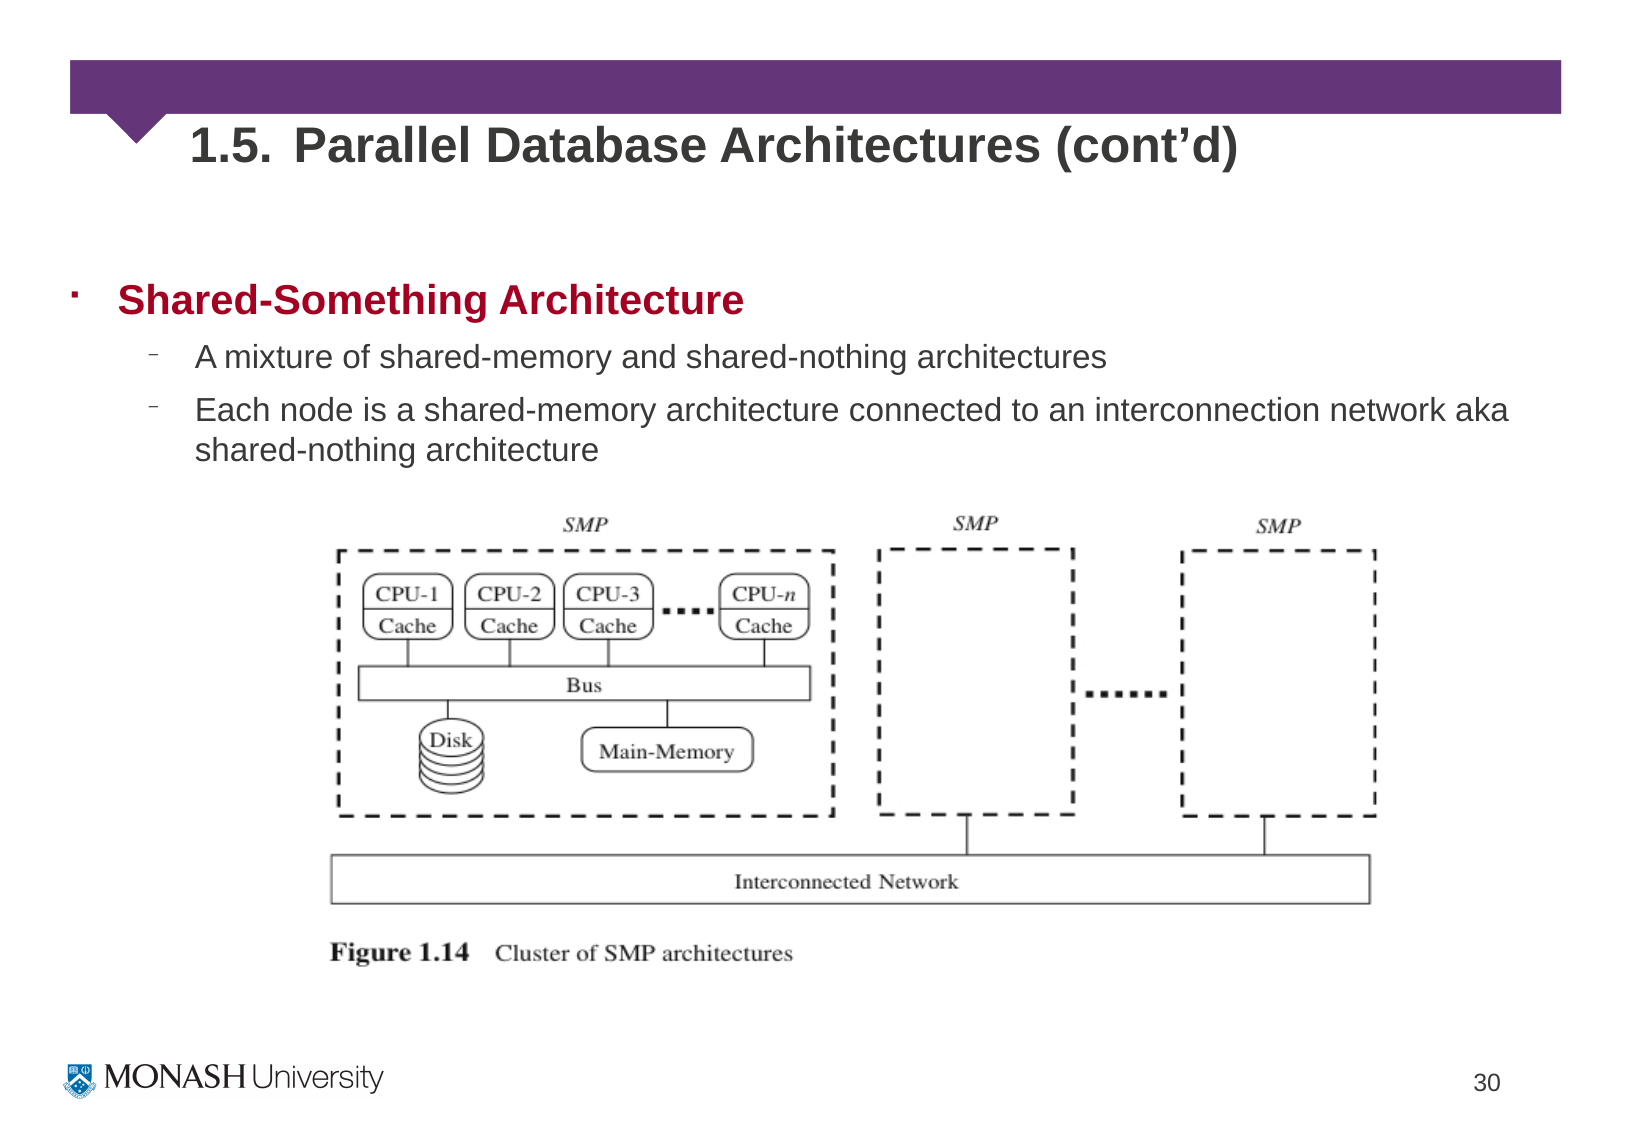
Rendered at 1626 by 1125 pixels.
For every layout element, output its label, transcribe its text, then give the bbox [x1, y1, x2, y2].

picture [63, 1064, 384, 1099]
picture [297, 489, 1422, 1004]
list Shared-Something Architecture A mixture of shared-memory and shared-nothing architectures Each node is a shared-memory architecture connected to an interconnection network aka shared-nothing architecture [70, 272, 1562, 1041]
title 1.5. Parallel Database Architectures (cont’d) [189, 87, 1571, 275]
